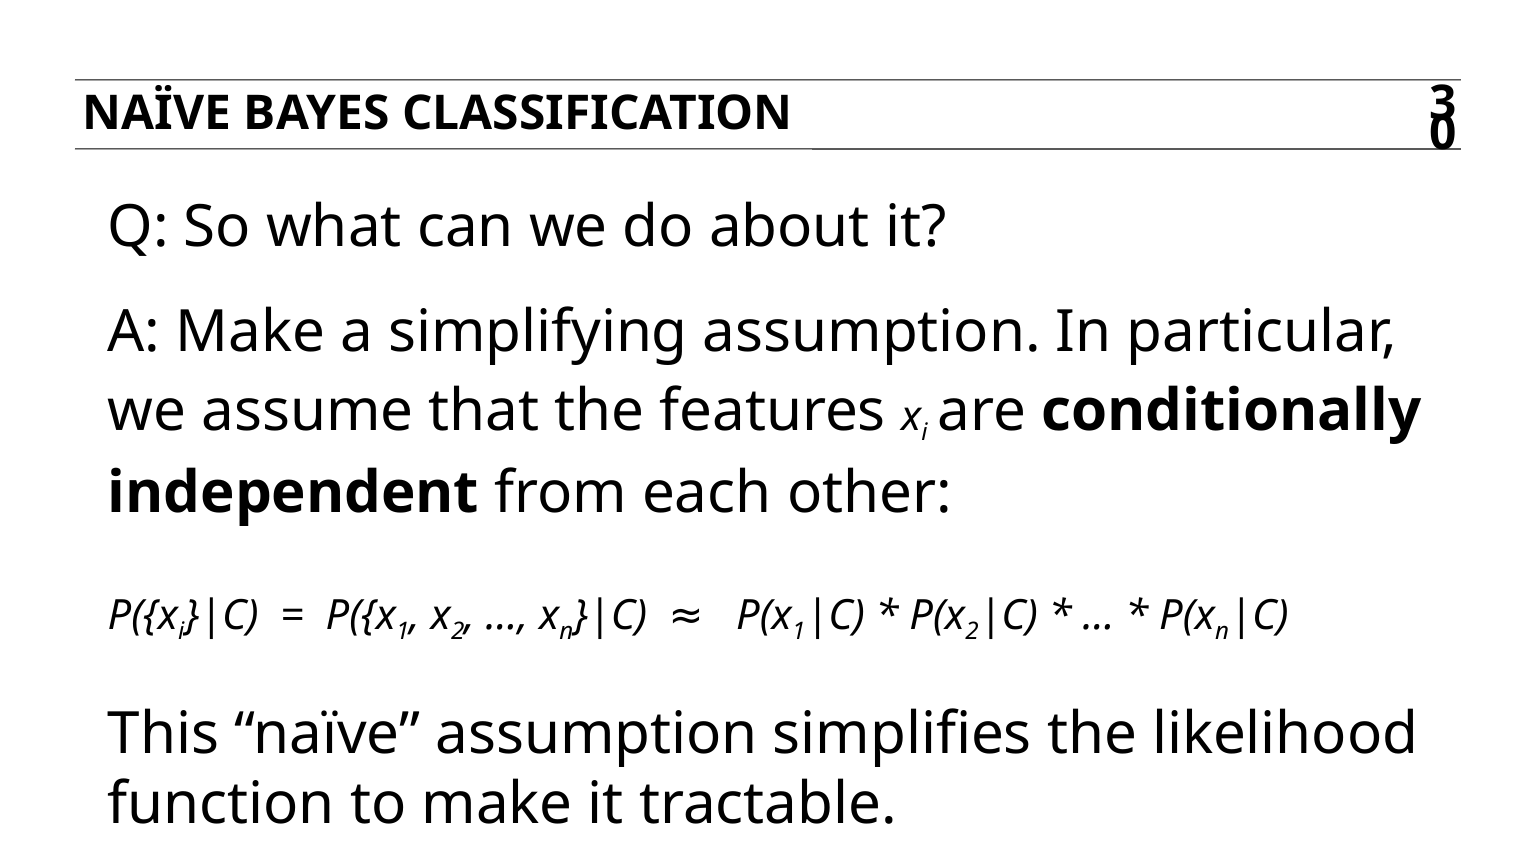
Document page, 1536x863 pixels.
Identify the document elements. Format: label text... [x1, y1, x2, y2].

slide_number 30 [1419, 86, 1461, 138]
text_box Q: So what can we do about it? A: Make a simplifying assumption. In particular, we assume that the features xi are conditionally independent from each other: P({xi}|C) = P({x1, x2, …, xn}|C) ≈ P(x1|C) * P(x2|C) * … * P(xn|C) This “naïve” assumption simplifies the likelihood function to make it tractable. [92, 181, 1468, 843]
list Naïve bayes classification [67, 81, 1118, 132]
